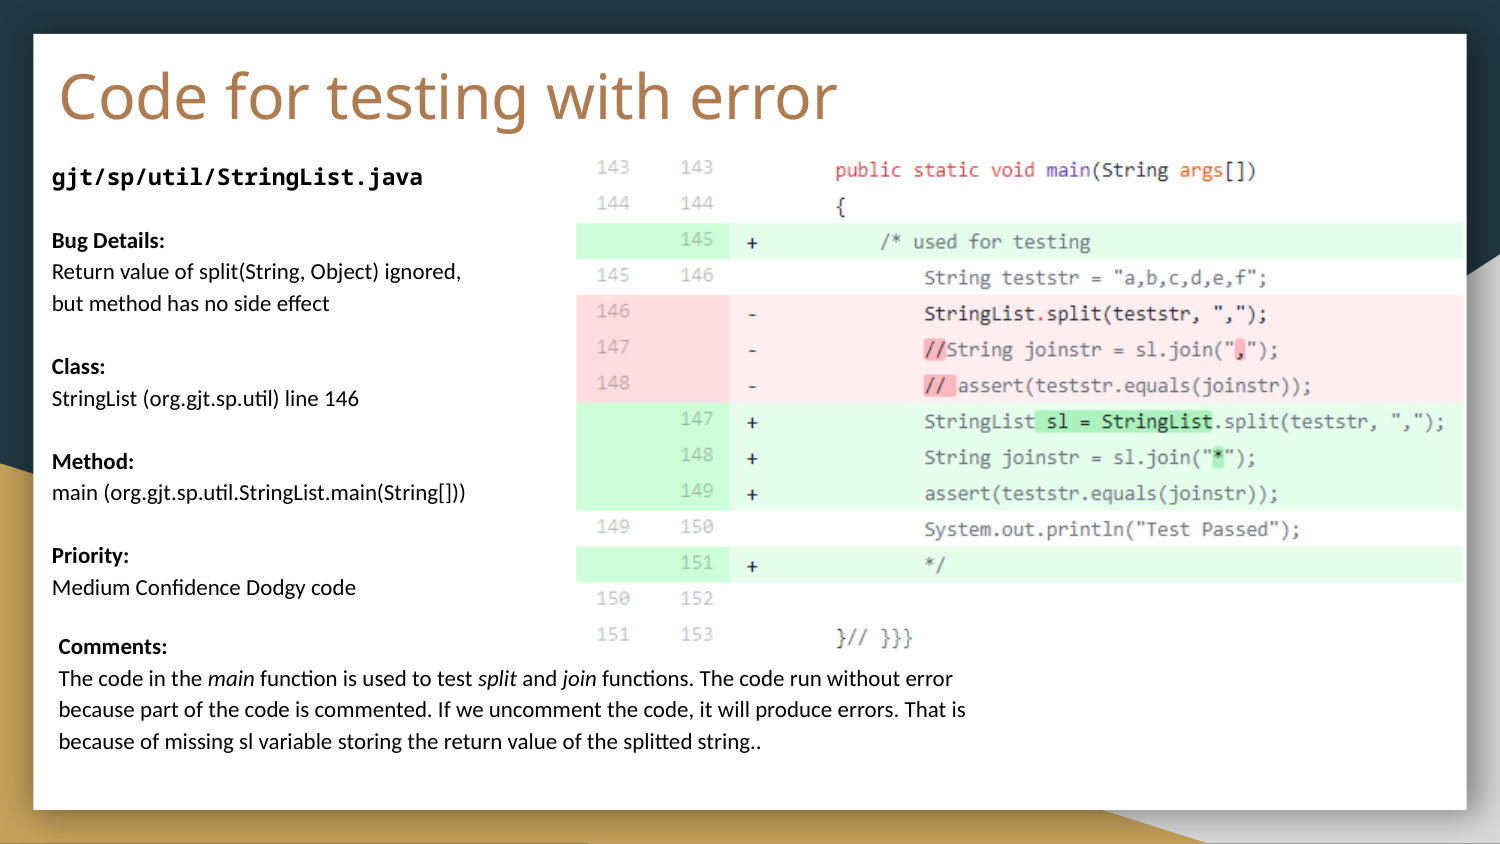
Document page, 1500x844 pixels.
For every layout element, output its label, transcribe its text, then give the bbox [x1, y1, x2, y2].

picture [575, 149, 1464, 656]
text_box gjt/sp/util/StringList.java Bug Details: Return value of split(String, Object) ignored, but method has no side effect Class: StringList (org.gjt.sp.util) line 146 Method: main (org.gjt.sp.util.StringList.main(String[])) Priority: Medium Confidence Dodgy code [36, 143, 512, 617]
title Code for testing with error [43, 42, 1414, 144]
text_box Comments: The code in the main function is used to test split and join functions. The code run without error because part of the code is commented. If we uncomment the code, it will produce errors. That is because of missing sl variable storing the return value of the splitted string.. [43, 612, 1044, 770]
